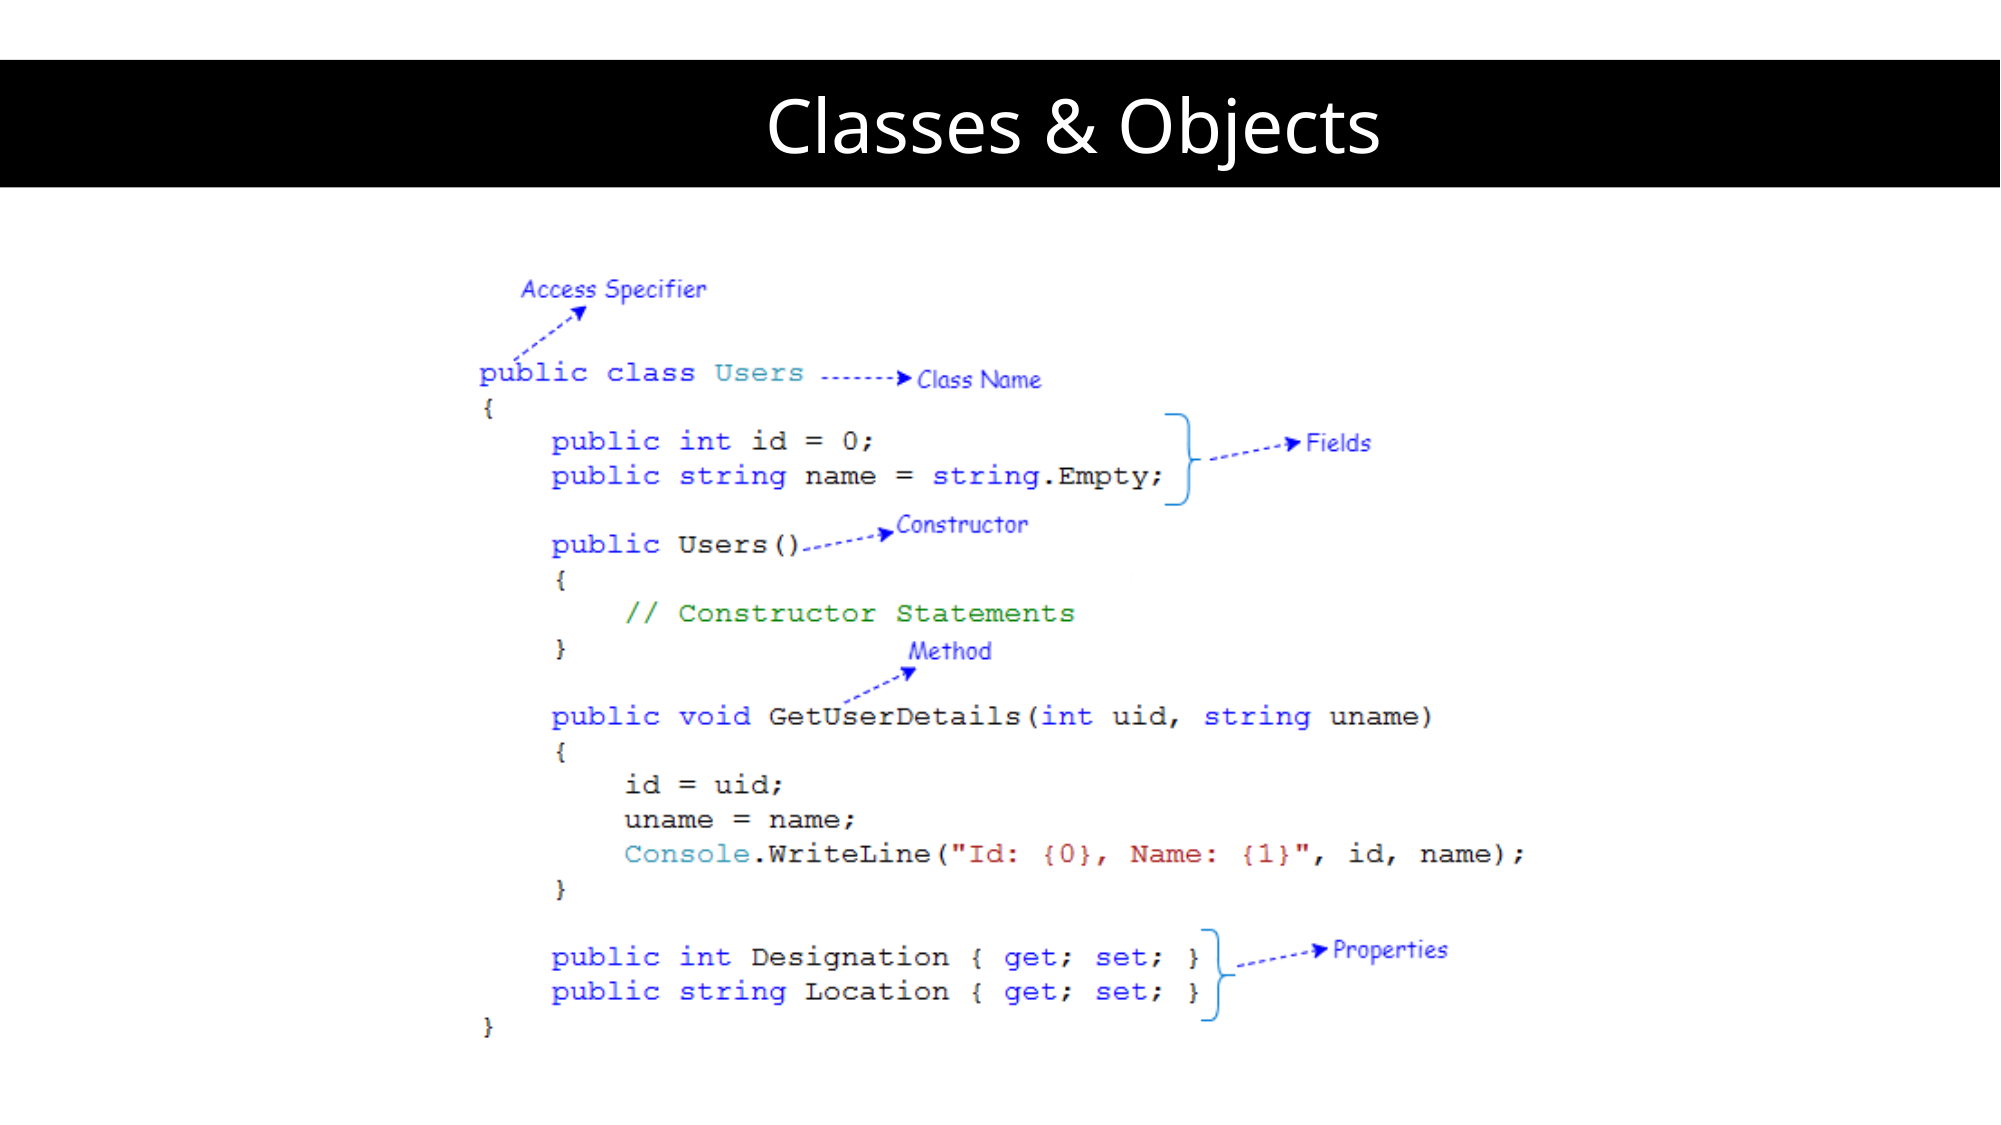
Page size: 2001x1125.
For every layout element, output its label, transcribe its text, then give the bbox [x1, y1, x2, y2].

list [478, 269, 1527, 1047]
title Classes & Objects [0, 59, 2000, 188]
